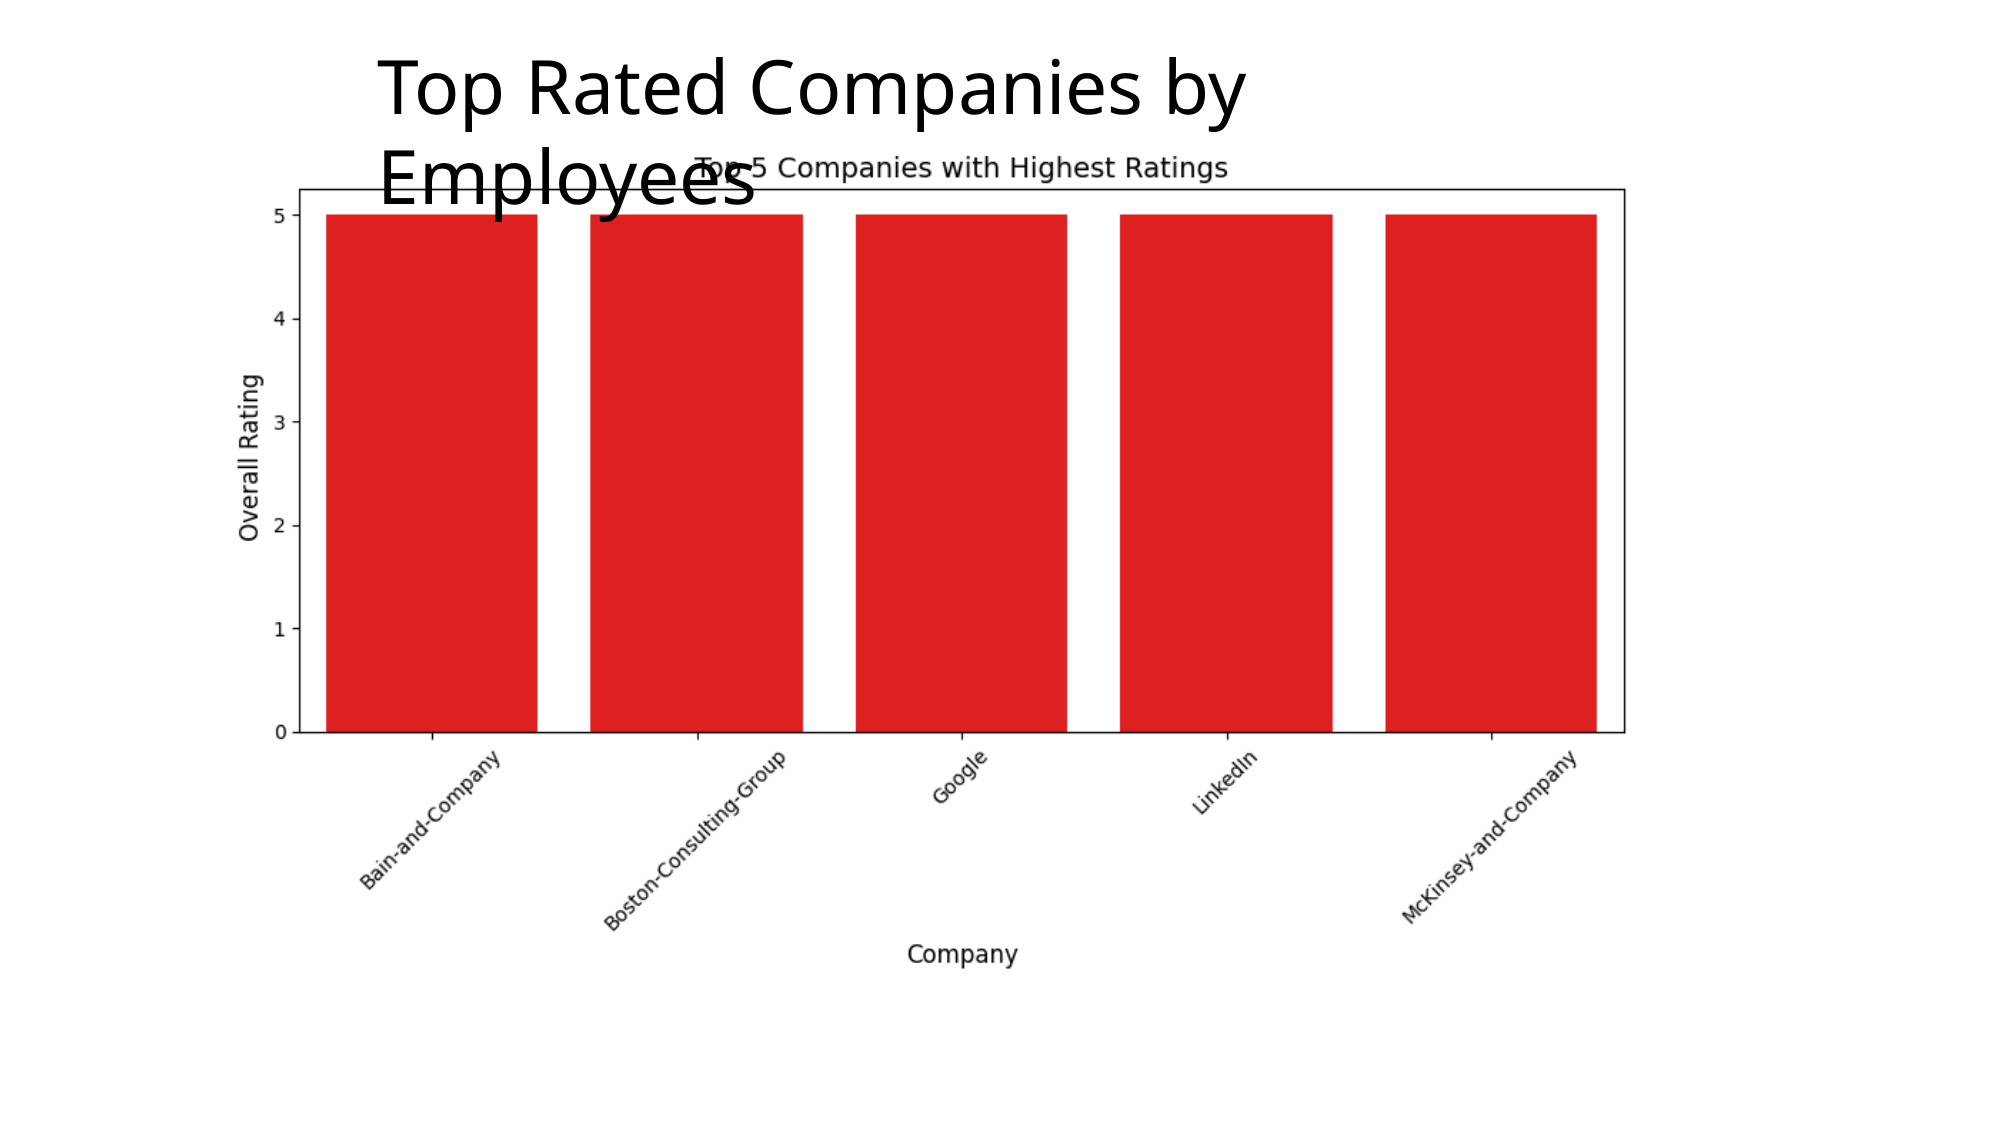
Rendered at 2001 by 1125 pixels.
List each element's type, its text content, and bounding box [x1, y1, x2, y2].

text_box Top Rated Companies by Employees [363, 32, 1617, 141]
picture [225, 141, 1638, 984]
